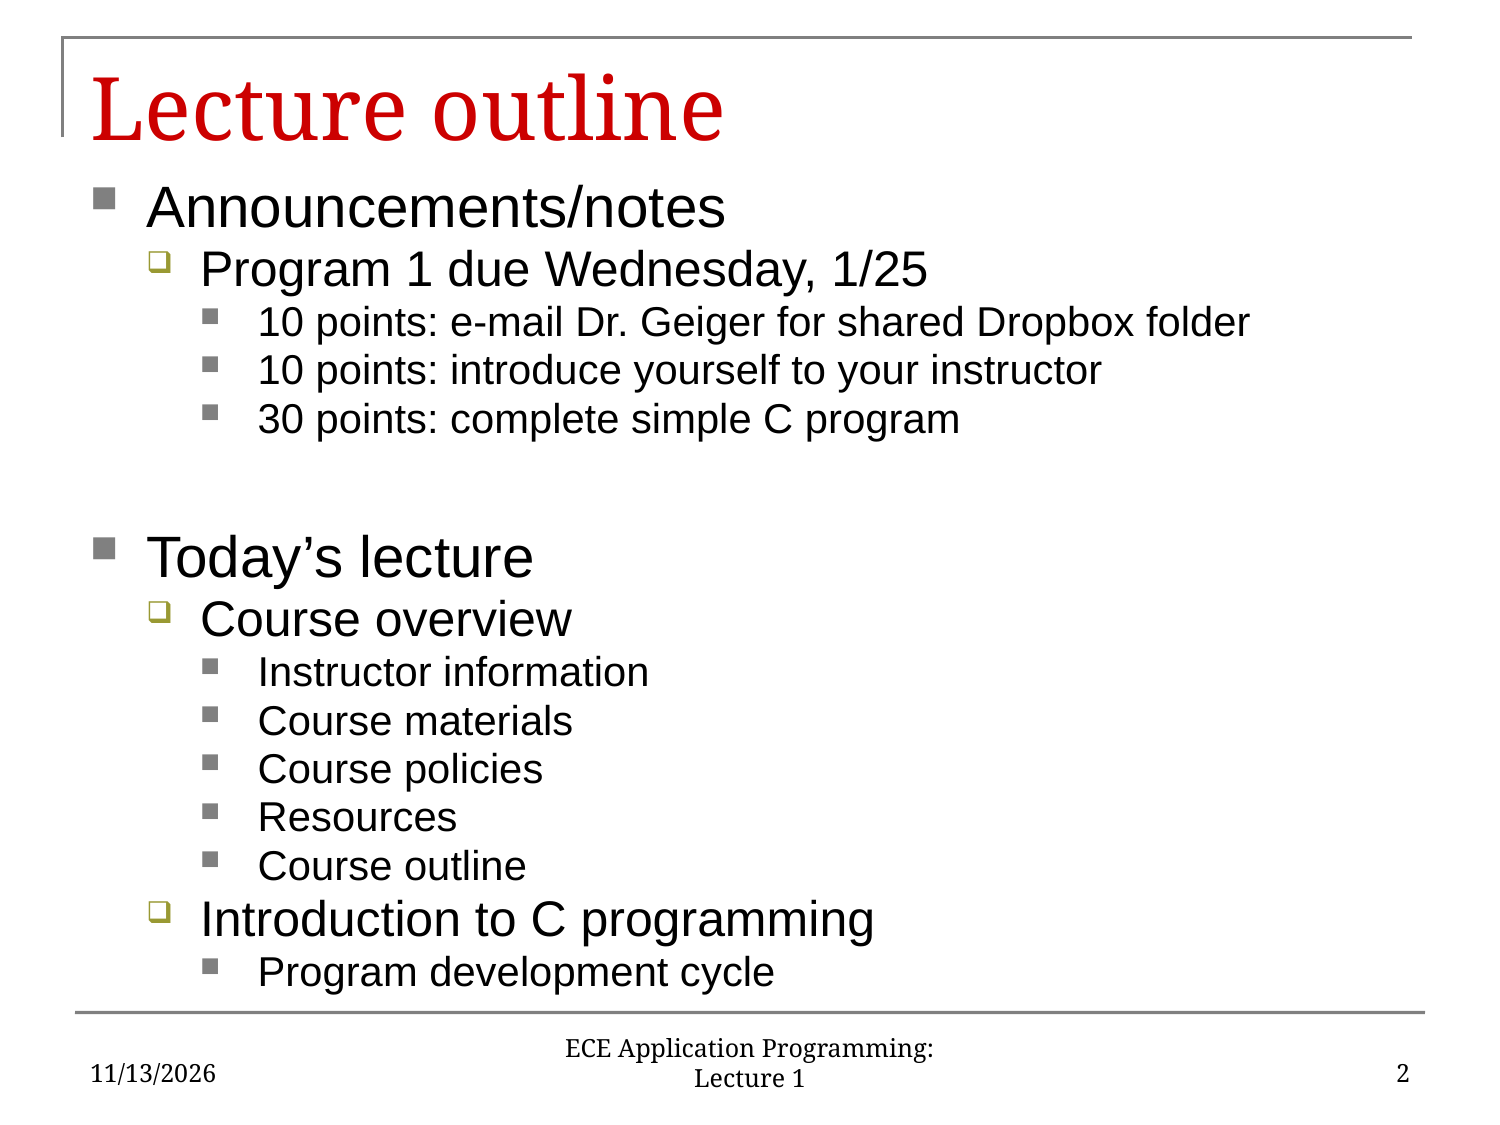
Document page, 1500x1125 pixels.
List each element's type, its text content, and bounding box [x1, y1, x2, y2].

footer ECE Application Programming: Lecture 1 [512, 1024, 988, 1101]
slide_number 2 [1074, 1023, 1426, 1100]
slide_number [74, 1023, 426, 1100]
list Announcements/notes Program 1 due Wednesday, 1/25 10 points: e-mail Dr. Geiger for shared Dropbox folder 10 points: introduce yourself to your instructor 30 points: complete simple C program Today’s lecture Course overview Instructor information Course materials Course policies Resources Course outline Introduction to C programming Program development cycle [75, 174, 1425, 1013]
title Lecture outline [75, 45, 1425, 163]
